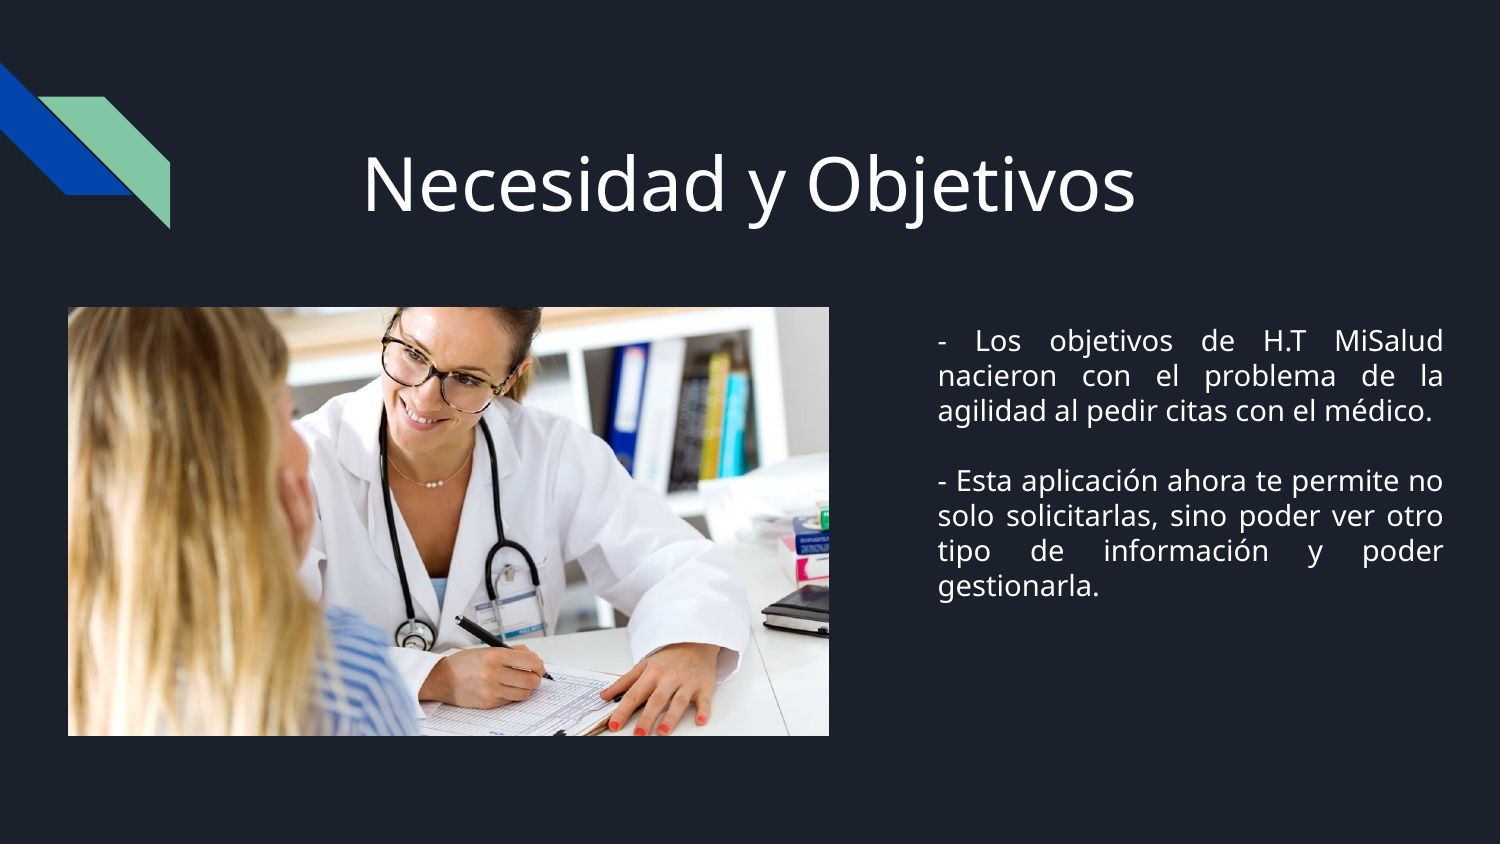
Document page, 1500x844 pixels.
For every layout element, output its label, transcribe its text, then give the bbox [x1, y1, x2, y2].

title Necesidad y Objetivos [172, 121, 1328, 272]
picture [67, 307, 829, 736]
text_box - Los objetivos de H.T MiSalud nacieron con el problema de la agilidad al pedir citas con el médico. - Esta aplicación ahora te permite no solo solicitarlas, sino poder ver otro tipo de información y poder gestionarla. [922, 307, 1460, 652]
